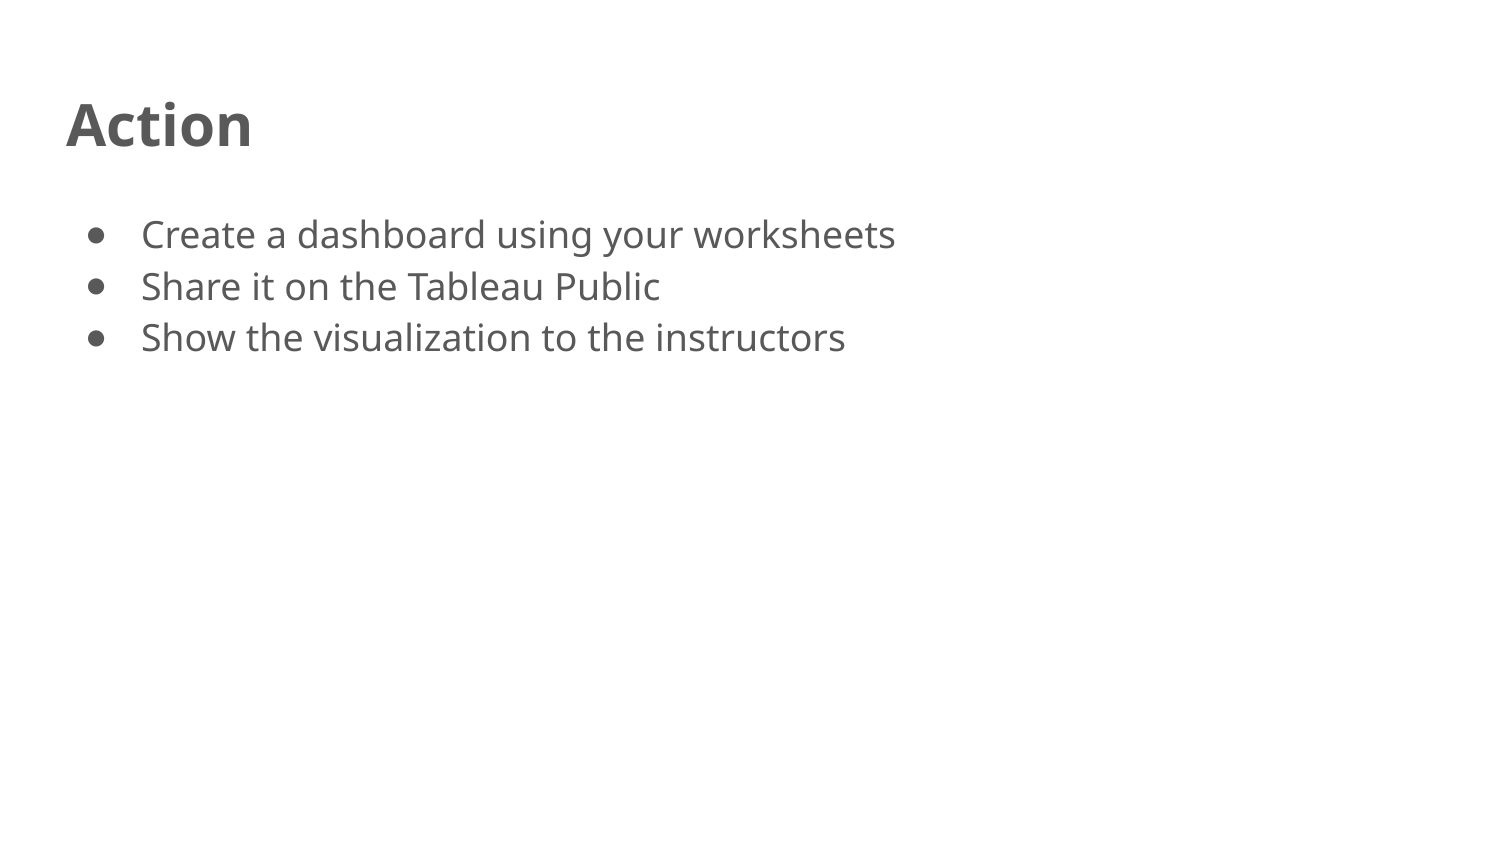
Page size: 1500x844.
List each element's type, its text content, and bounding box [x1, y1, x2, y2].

title Action [51, 72, 1449, 167]
list Create a dashboard using your worksheets Share it on the Tableau Public Show the visualization to the instructors [51, 189, 1449, 750]
